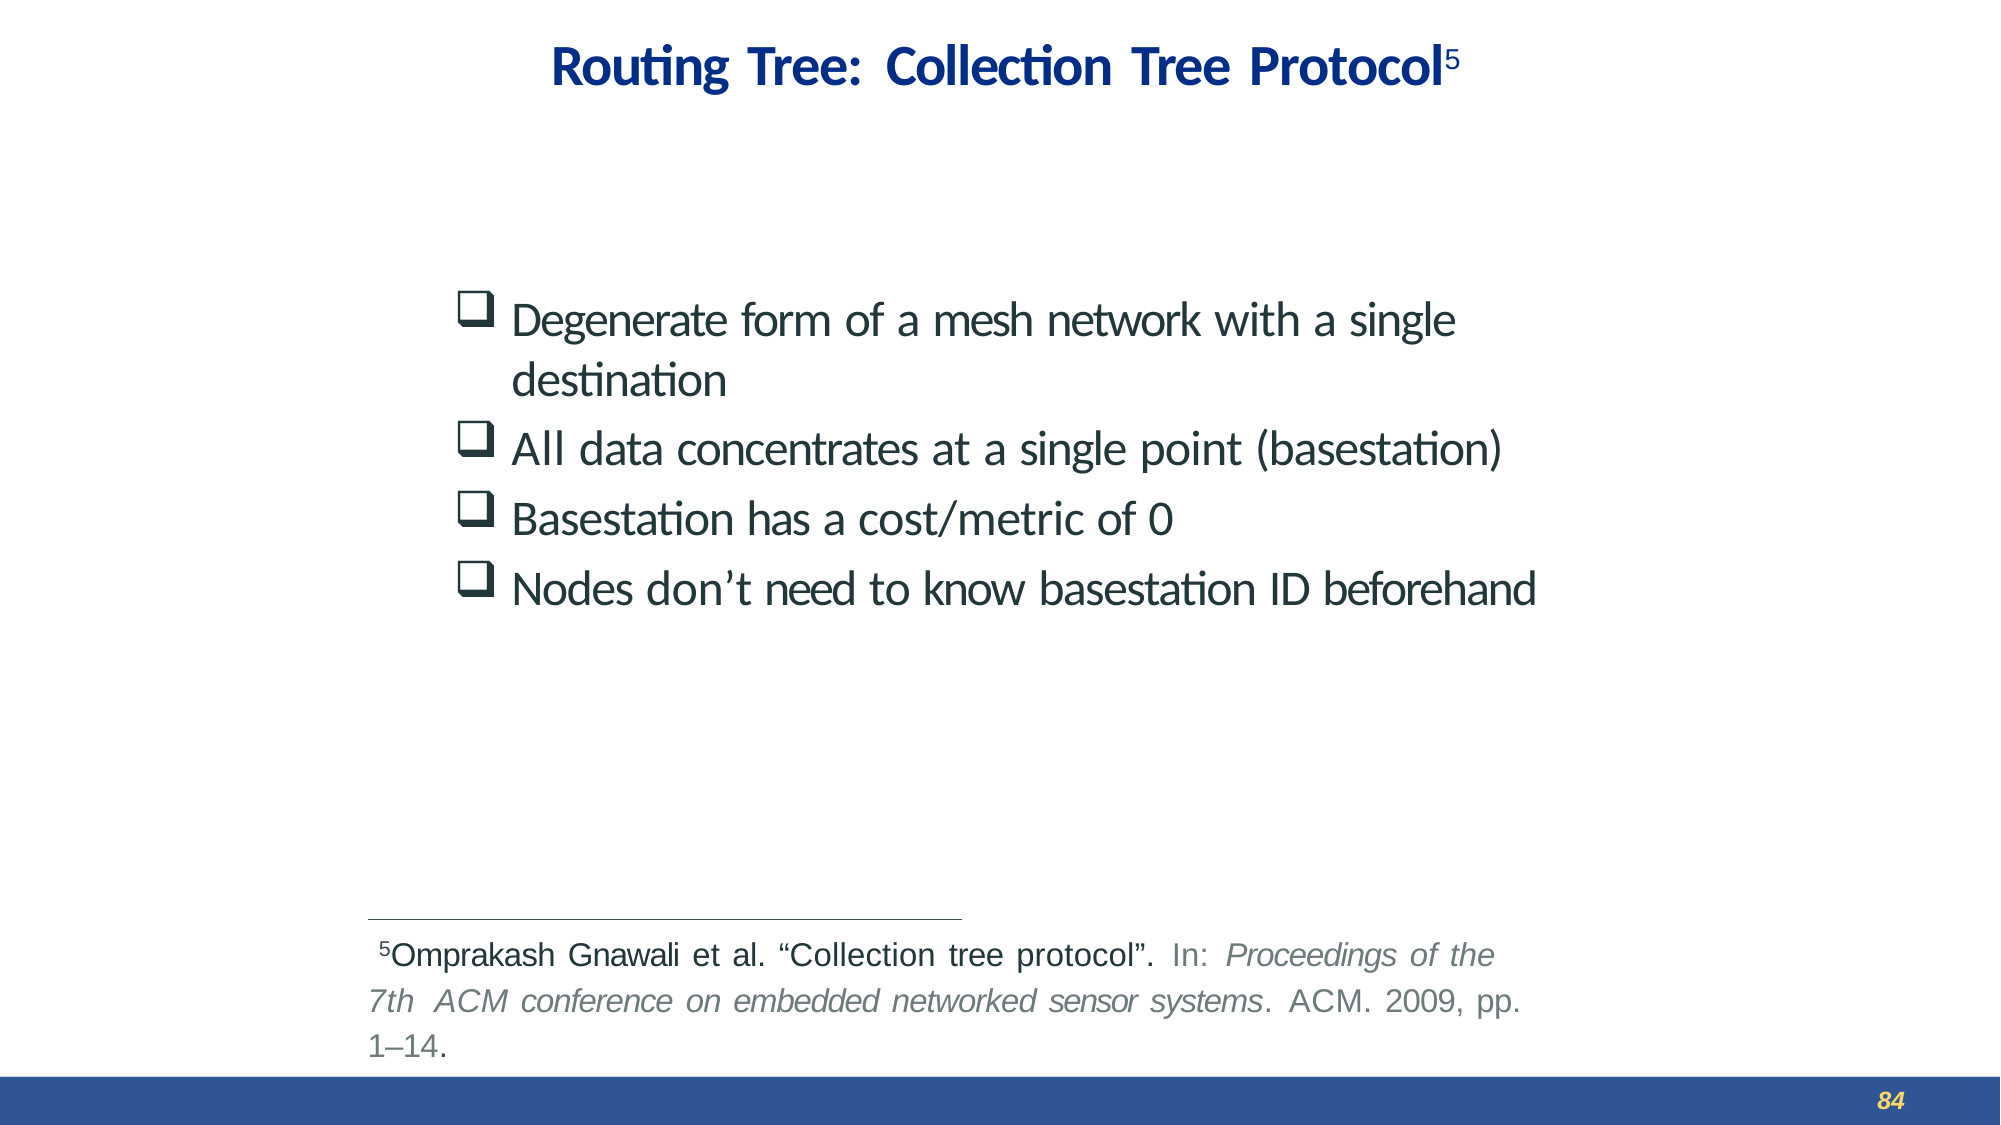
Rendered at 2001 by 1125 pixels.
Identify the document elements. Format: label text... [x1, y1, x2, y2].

text_box 5Omprakash Gnawali et al. “Collection tree protocol”. In: Proceedings of the 7th ACM conference on embedded networked sensor systems. ACM. 2009, pp. 1–14. [355, 919, 1575, 1064]
text_box Degenerate form of a mesh network with a single destination All data concentrates at a single point (basestation) Basestation has a cost/metric of 0 Nodes don’t need to know basestation ID beforehand [450, 271, 1663, 616]
title Routing Tree: Collection Tree Protocol5 [137, 0, 1863, 156]
